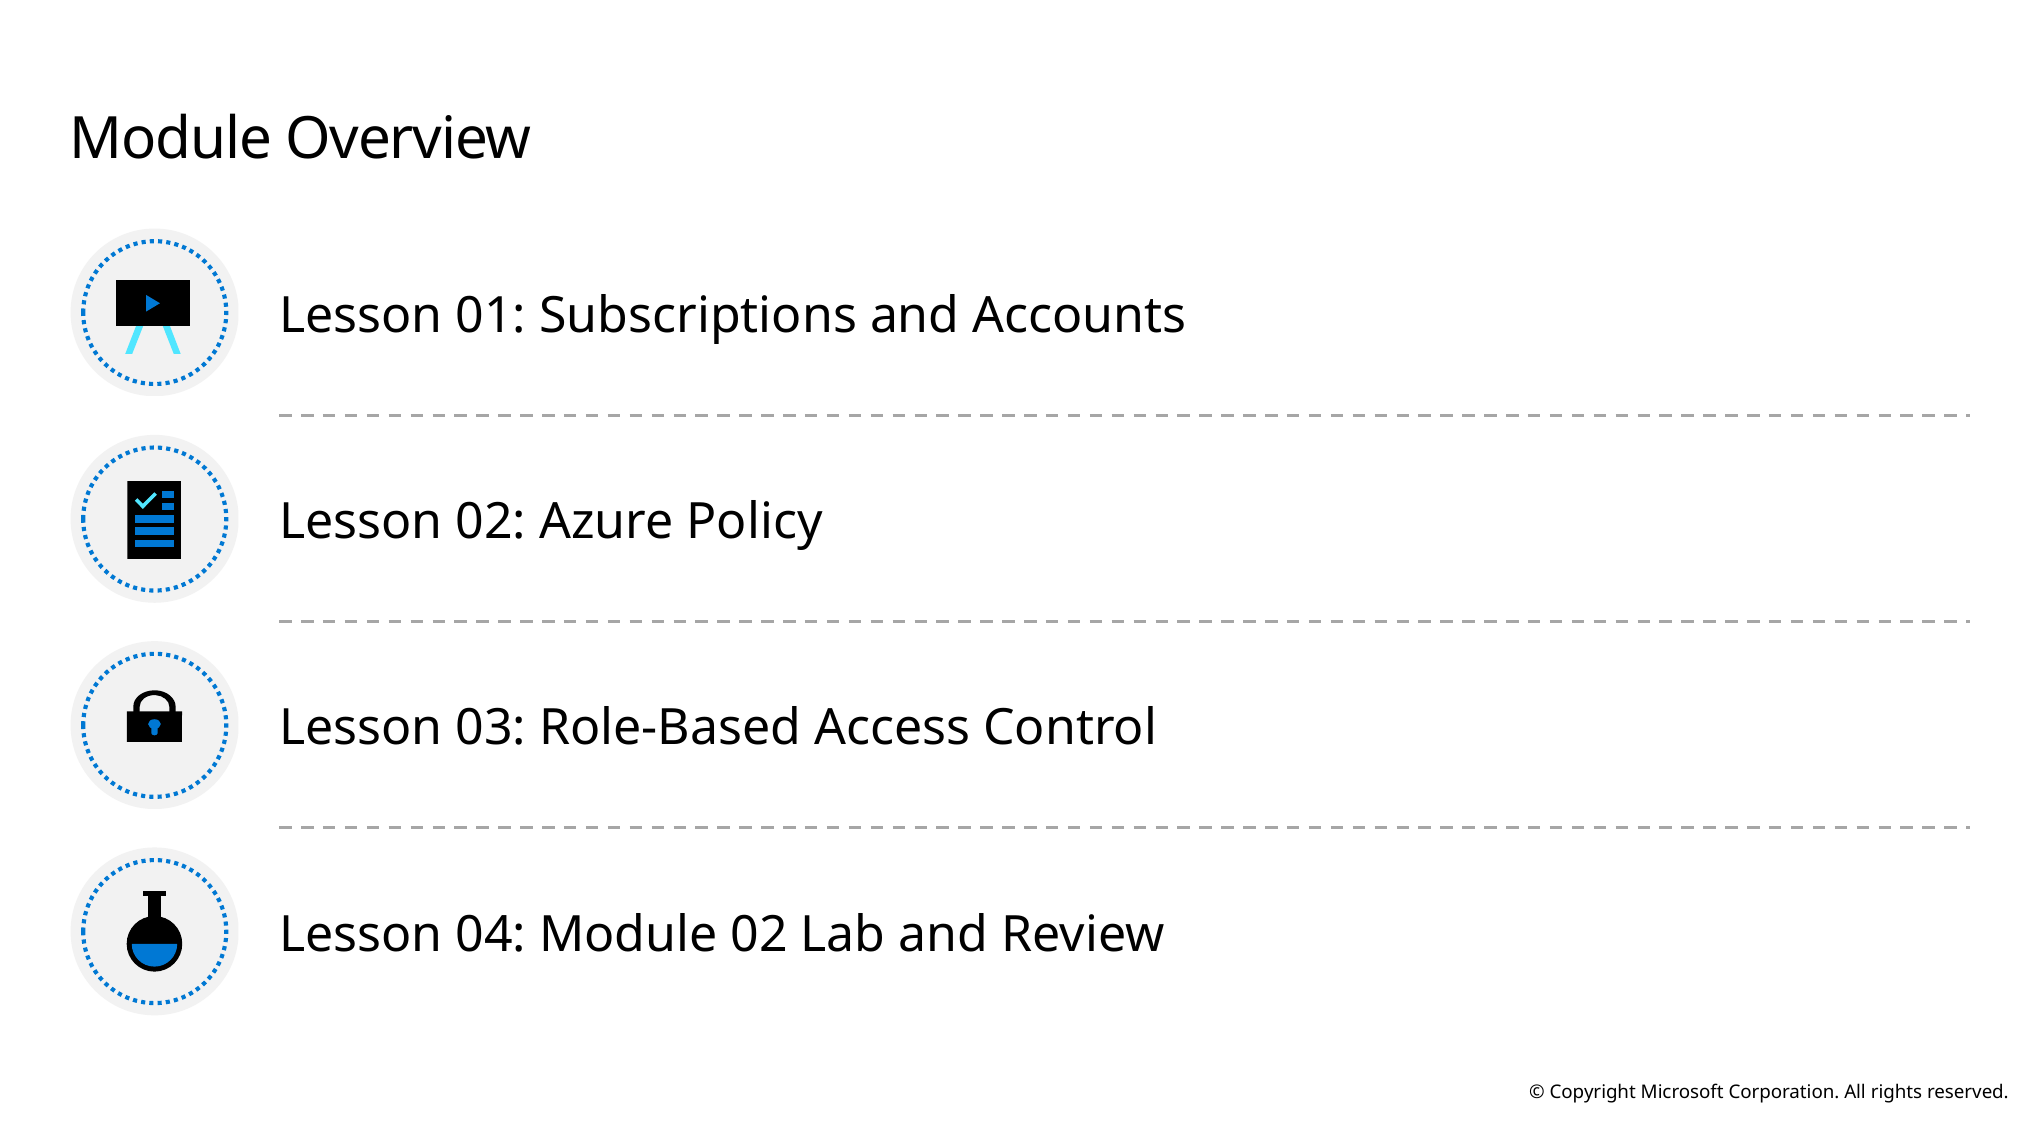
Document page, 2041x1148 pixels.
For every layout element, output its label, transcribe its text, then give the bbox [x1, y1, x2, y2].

picture [69, 640, 239, 810]
picture [69, 227, 239, 397]
title Module Overview [70, 103, 1969, 172]
text_box Lesson 04: Module 02 Lab and Review [279, 900, 1970, 961]
text_box Lesson 01: Subscriptions and Accounts [279, 281, 1970, 343]
text_box Lesson 02: Azure Policy [279, 488, 1970, 549]
text_box Lesson 03: Role-Based Access Control [279, 694, 1970, 755]
picture [69, 846, 239, 1016]
picture [69, 434, 239, 603]
